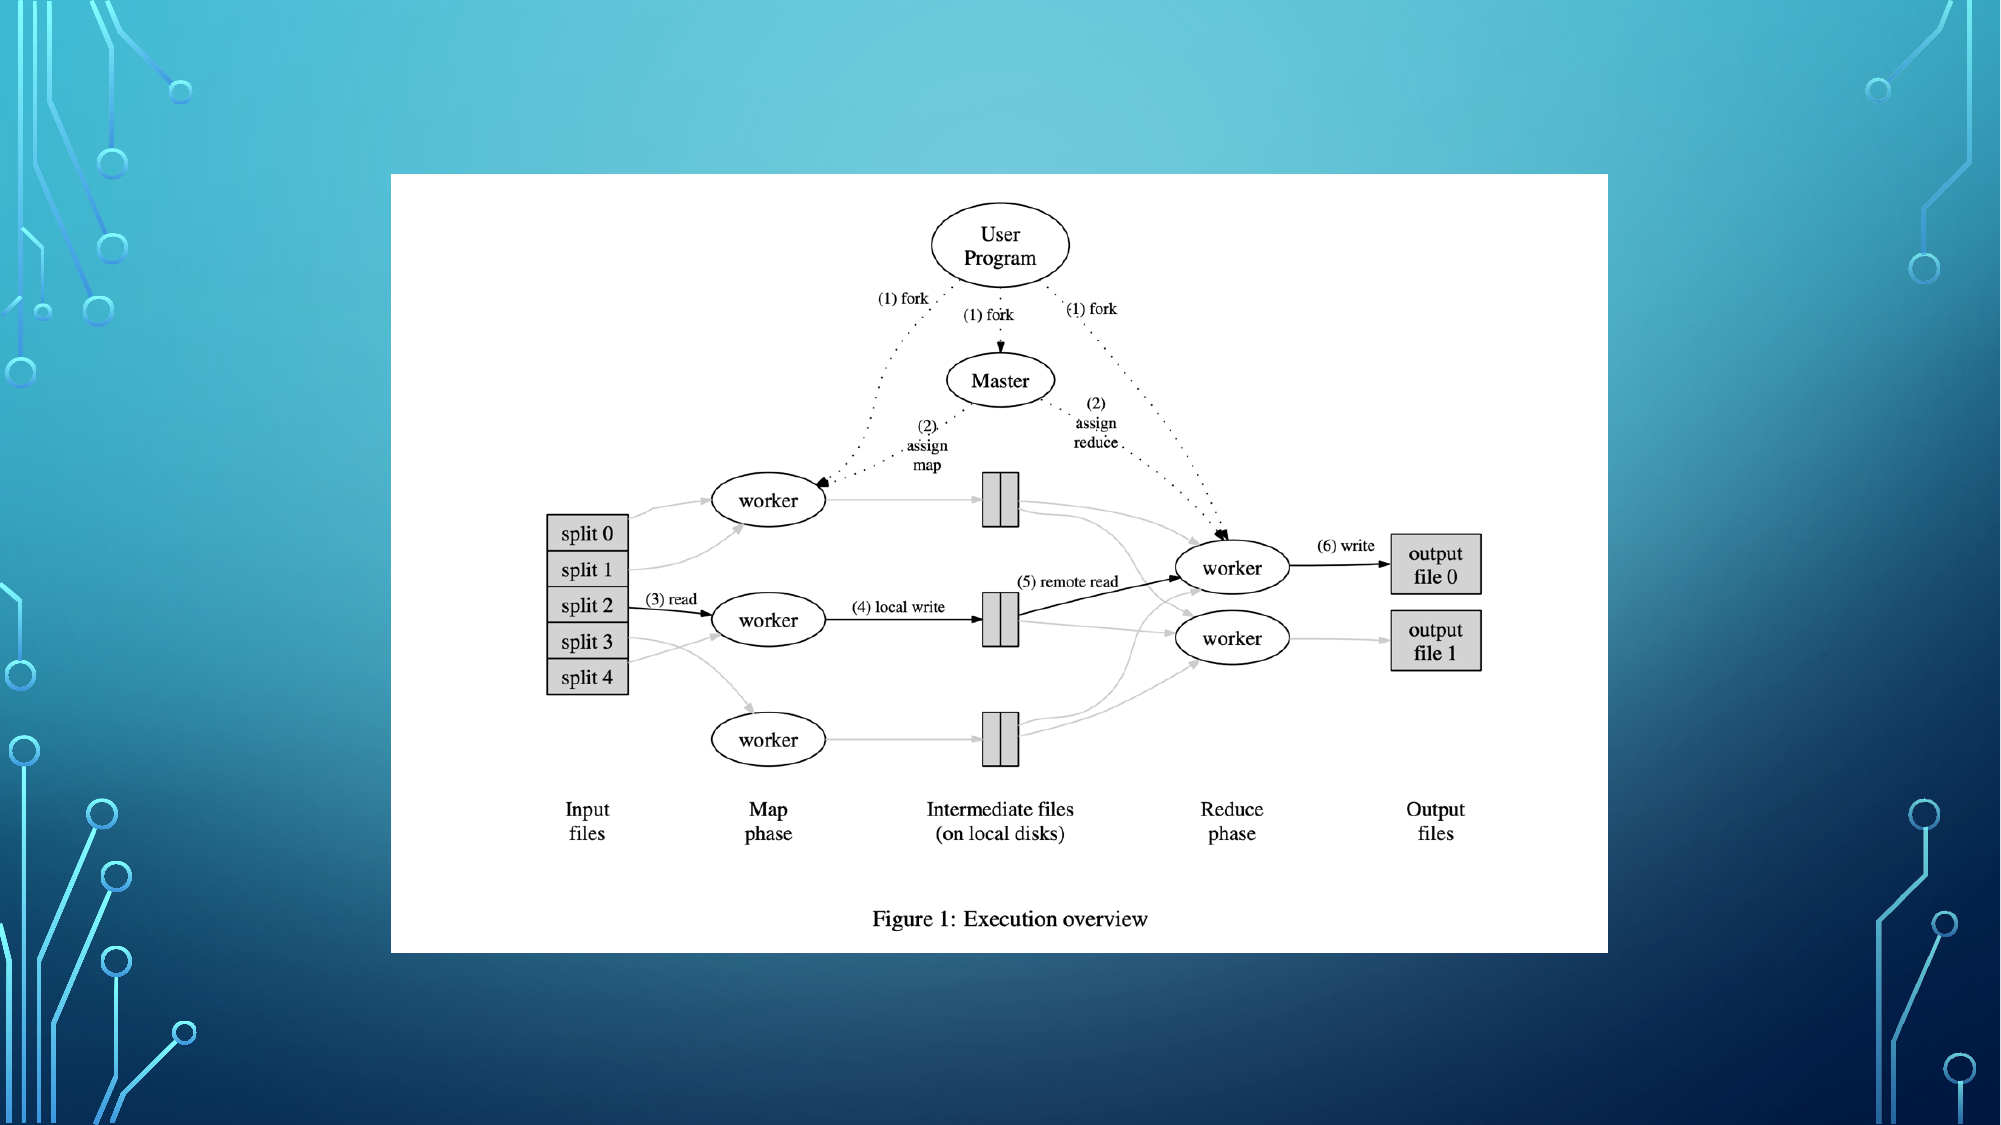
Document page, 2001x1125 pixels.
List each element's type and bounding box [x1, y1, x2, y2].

picture [391, 174, 1609, 954]
